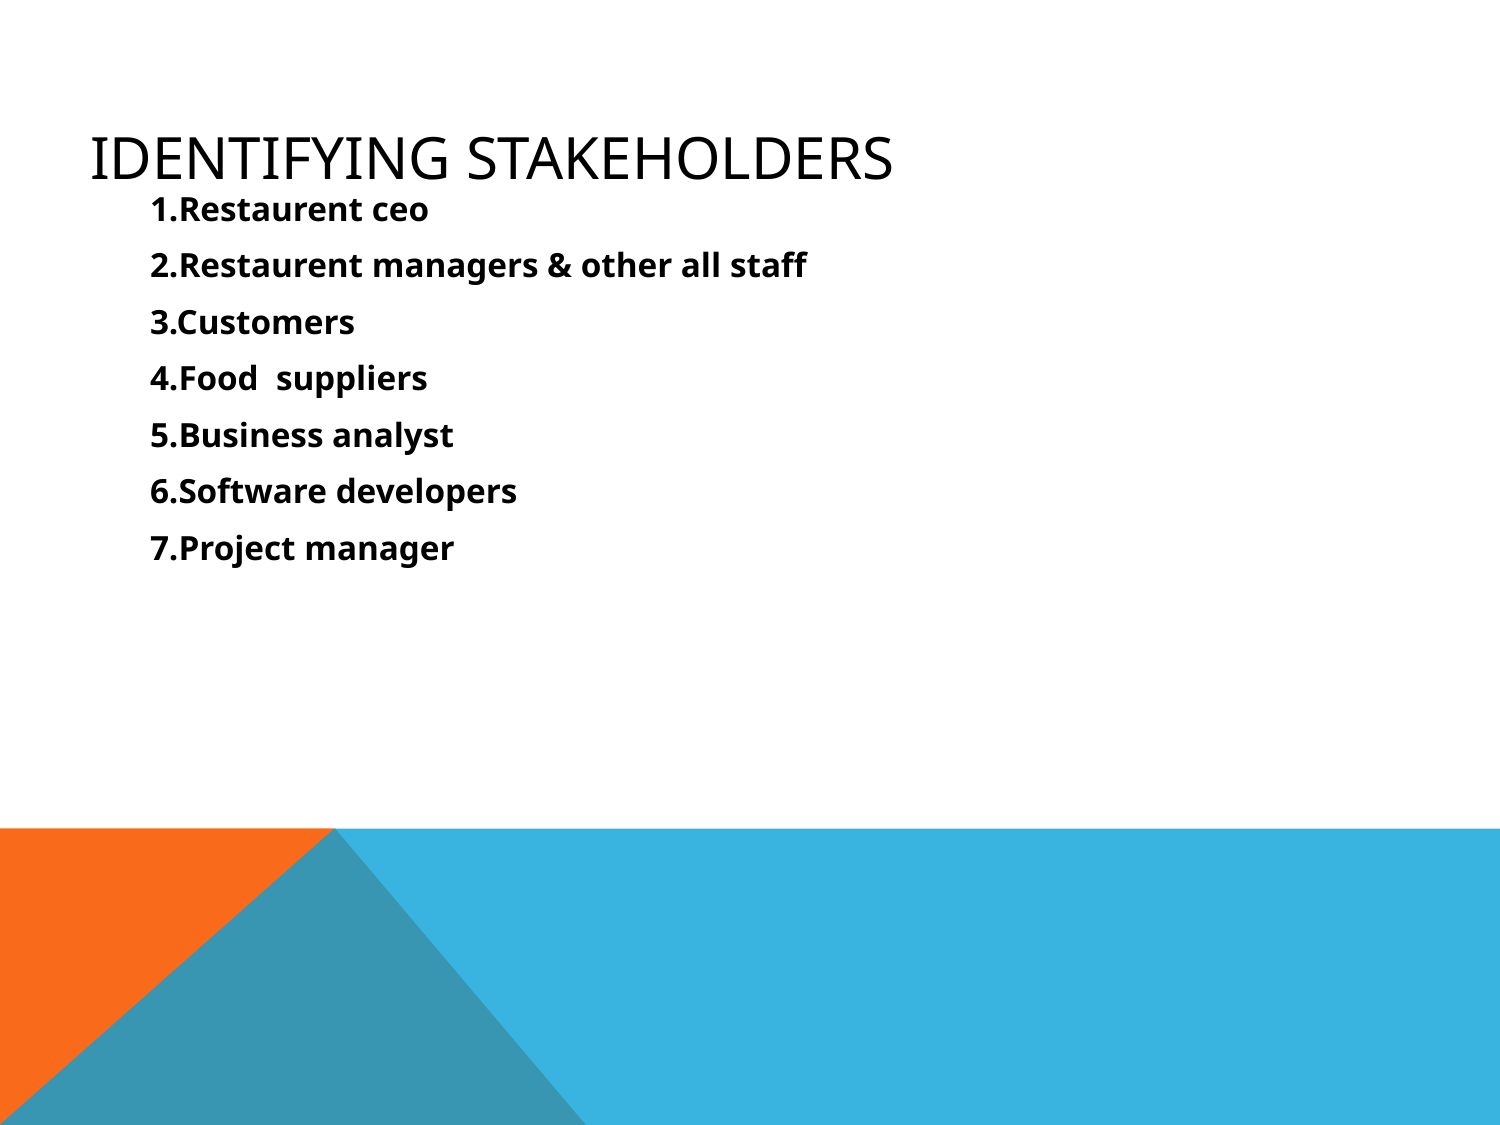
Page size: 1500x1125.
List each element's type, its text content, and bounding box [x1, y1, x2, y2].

list 1.Restaurent ceo 2.Restaurent managers & other all staff 3.Customers 4.Food suppliers 5.Business analyst 6.Software developers 7.Project manager [135, 180, 1369, 768]
title Identifying stakeholders [75, 62, 1425, 250]
